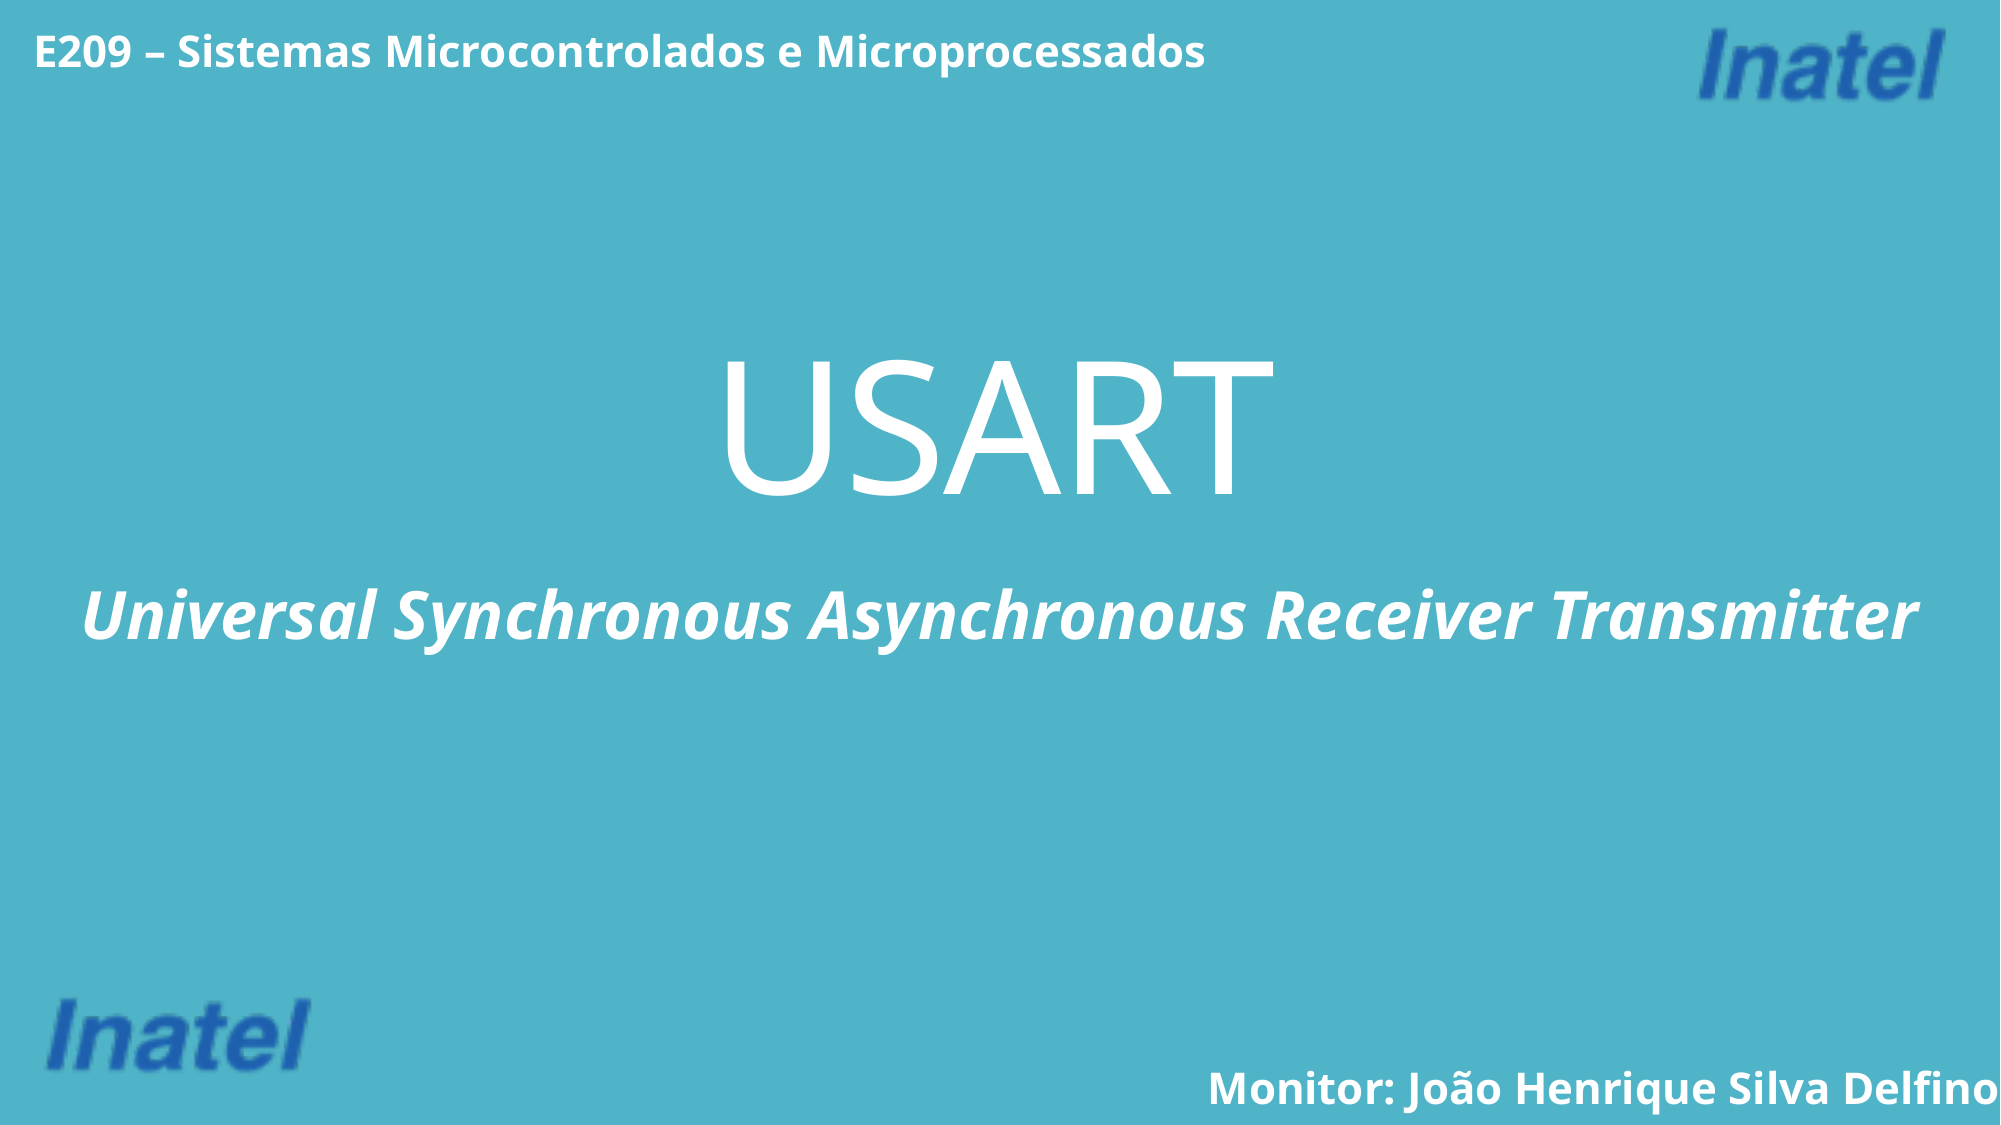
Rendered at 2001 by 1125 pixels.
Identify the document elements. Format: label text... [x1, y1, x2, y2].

picture [35, 983, 321, 1090]
text_box E209 – Sistemas Microcontrolados e Microprocessados [18, 15, 1381, 84]
subtitle Universal Synchronous Asynchronous Receiver Transmitter [0, 577, 2000, 662]
text_box Monitor: João Henrique Silva Delfino [1192, 1053, 2000, 1122]
picture [1689, 14, 1955, 118]
title USART [0, 344, 1987, 511]
